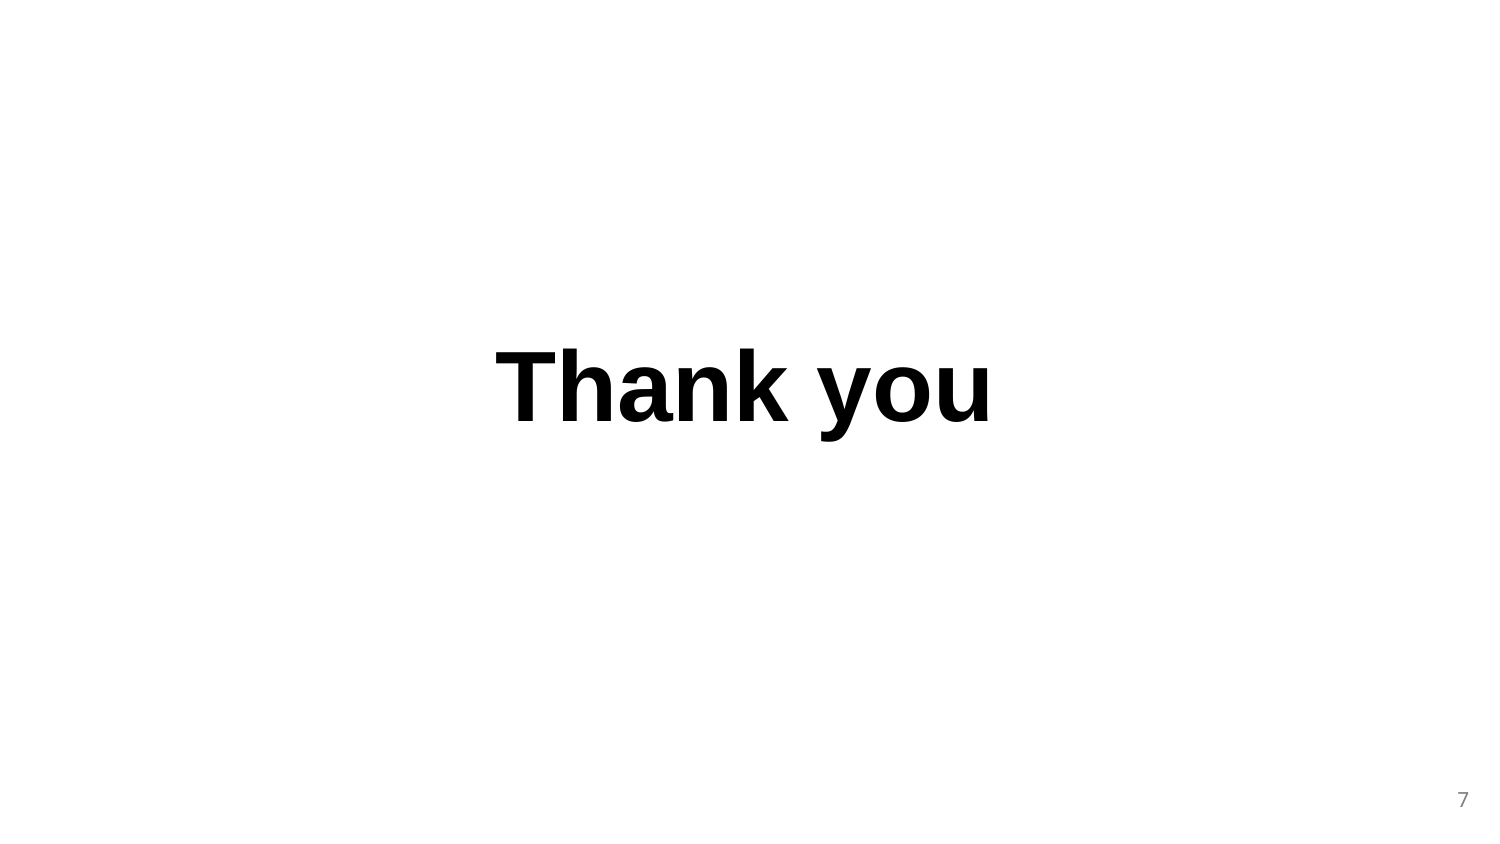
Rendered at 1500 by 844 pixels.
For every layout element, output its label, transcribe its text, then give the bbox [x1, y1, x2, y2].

list Thank you [51, 47, 1449, 750]
slide_number ‹#› [1394, 769, 1484, 834]
